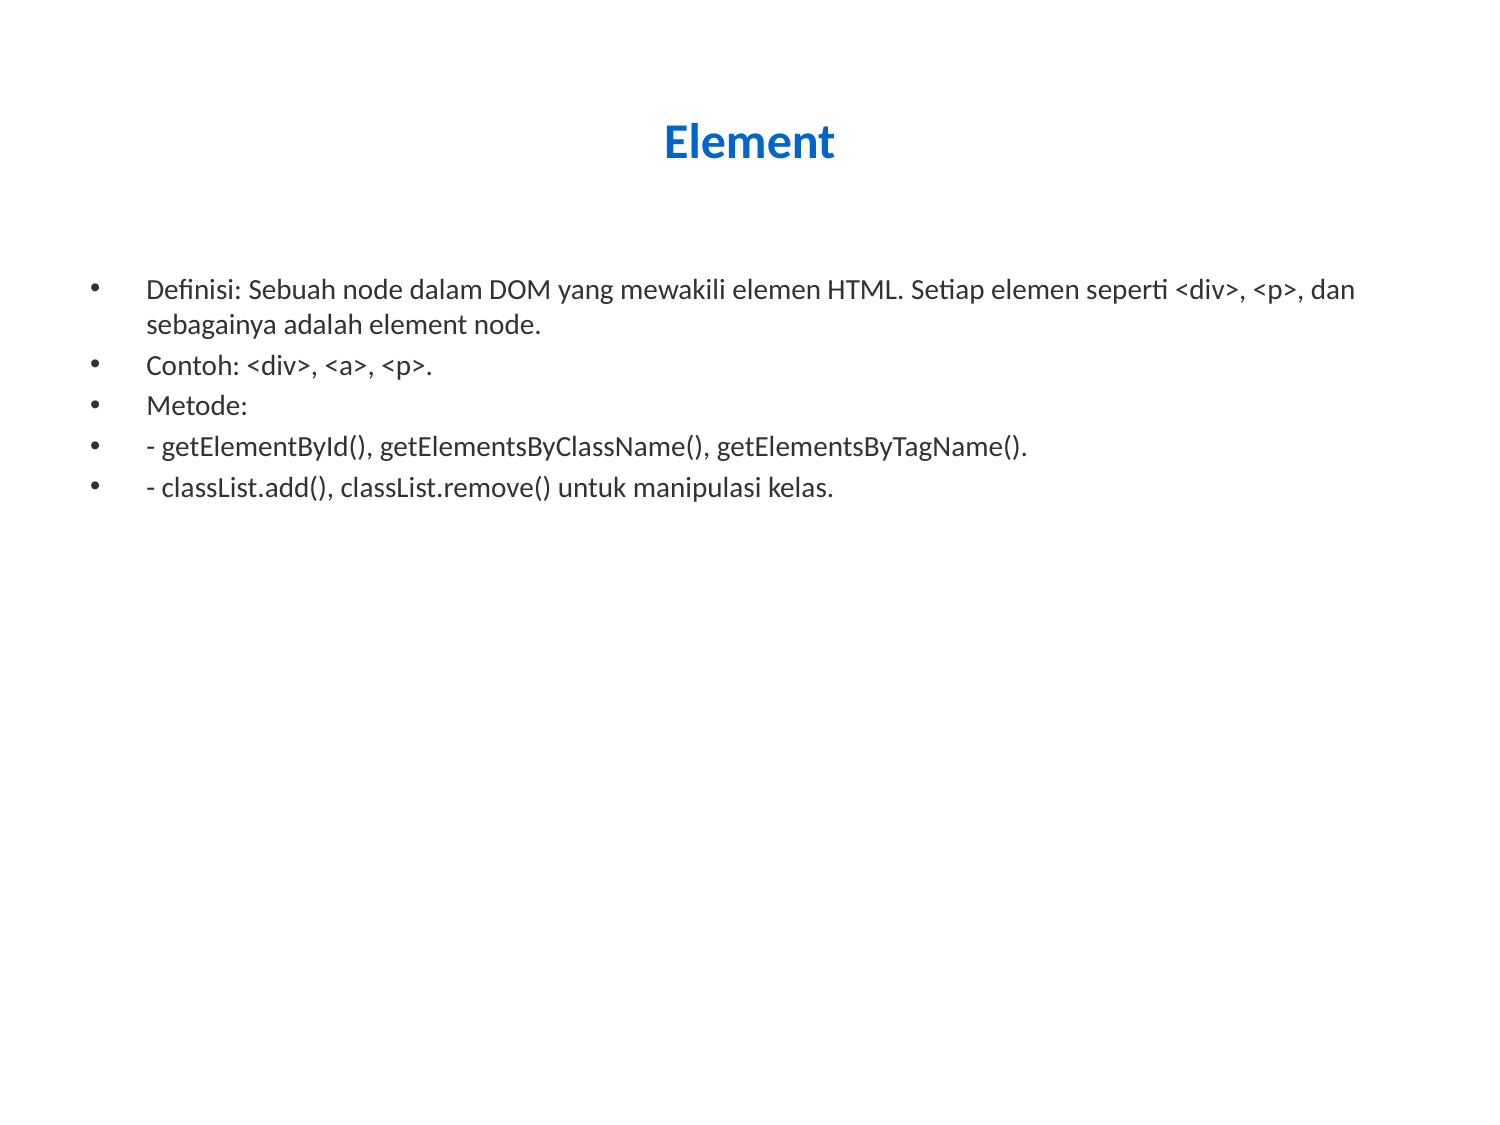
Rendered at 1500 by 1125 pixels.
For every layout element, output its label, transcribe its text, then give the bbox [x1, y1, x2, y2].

list Definisi: Sebuah node dalam DOM yang mewakili elemen HTML. Setiap elemen seperti <div>, <p>, dan sebagainya adalah element node. Contoh: <div>, <a>, <p>. Metode: - getElementById(), getElementsByClassName(), getElementsByTagName(). - classList.add(), classList.remove() untuk manipulasi kelas. [75, 262, 1425, 1005]
title Element [75, 45, 1425, 233]
